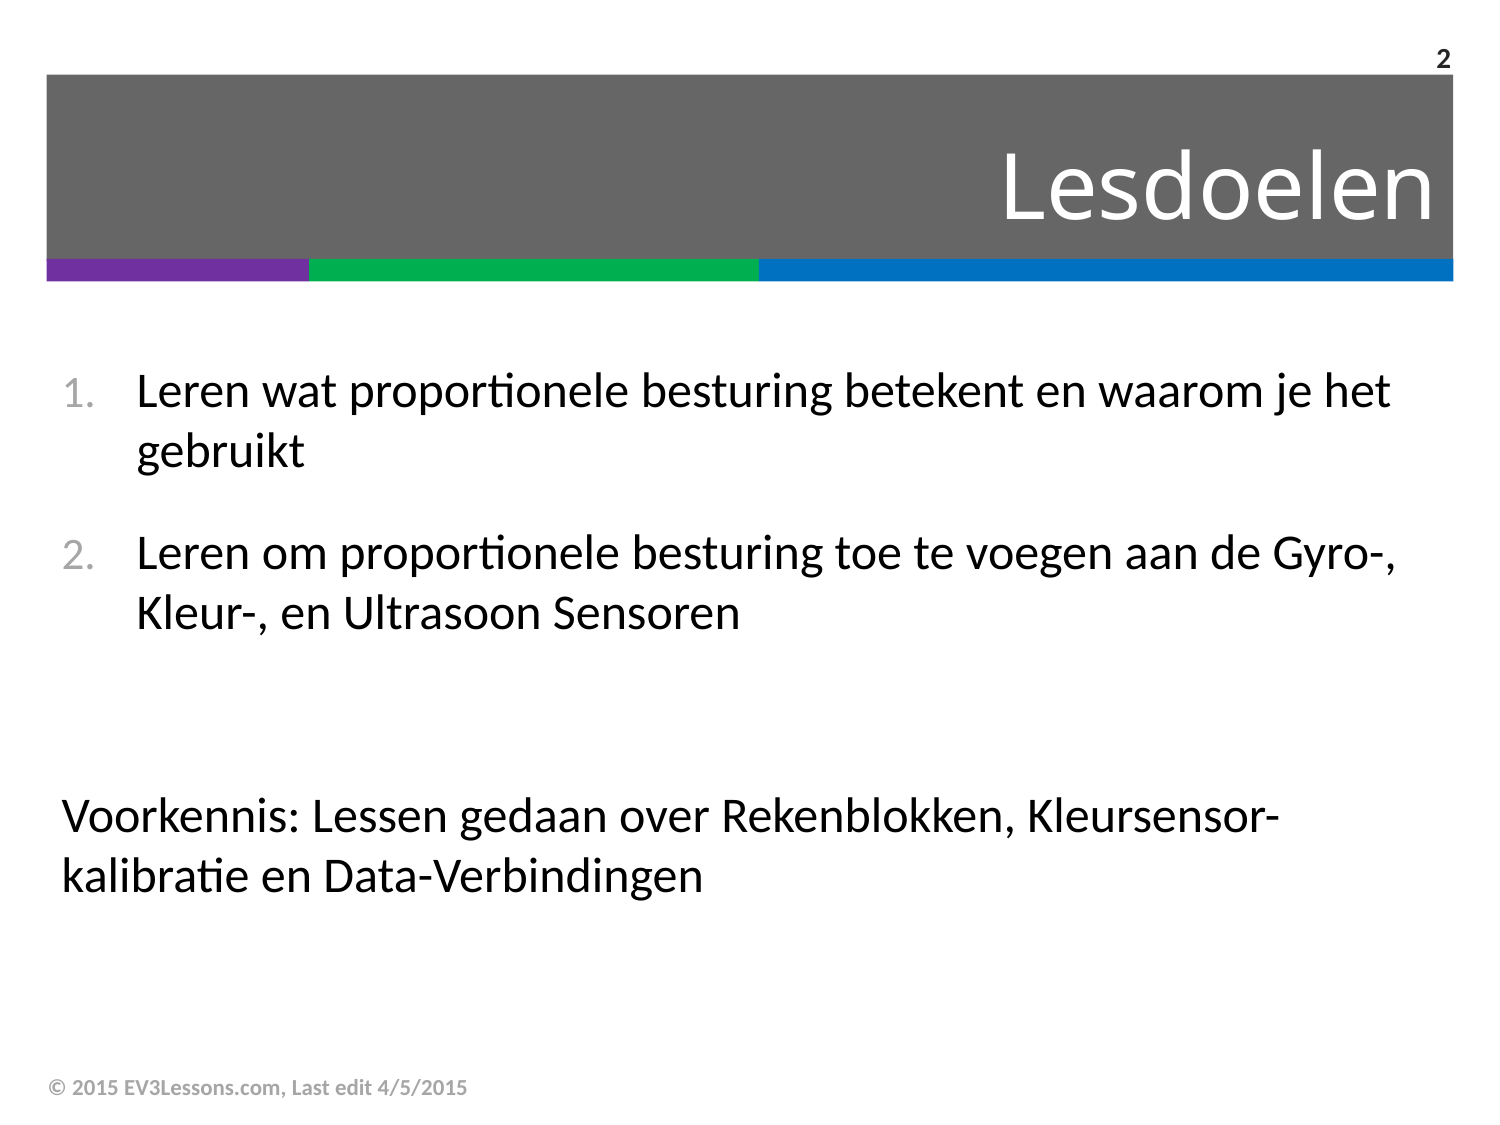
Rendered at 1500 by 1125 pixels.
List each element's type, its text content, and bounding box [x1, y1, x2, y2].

title Lesdoelen [46, 103, 1454, 263]
list Leren wat proportionele besturing betekent en waarom je het gebruikt Leren om proportionele besturing toe te voegen aan de Gyro-, Kleur-, en Ultrasoon Sensoren Voorkennis: Lessen gedaan over Rekenblokken, Kleursensor-kalibratie en Data-Verbindingen [46, 350, 1454, 1005]
footer © 2015 EV3Lessons.com, Last edit 4/5/2015 [32, 1055, 1038, 1116]
slide_number 2 [1362, 27, 1466, 87]
